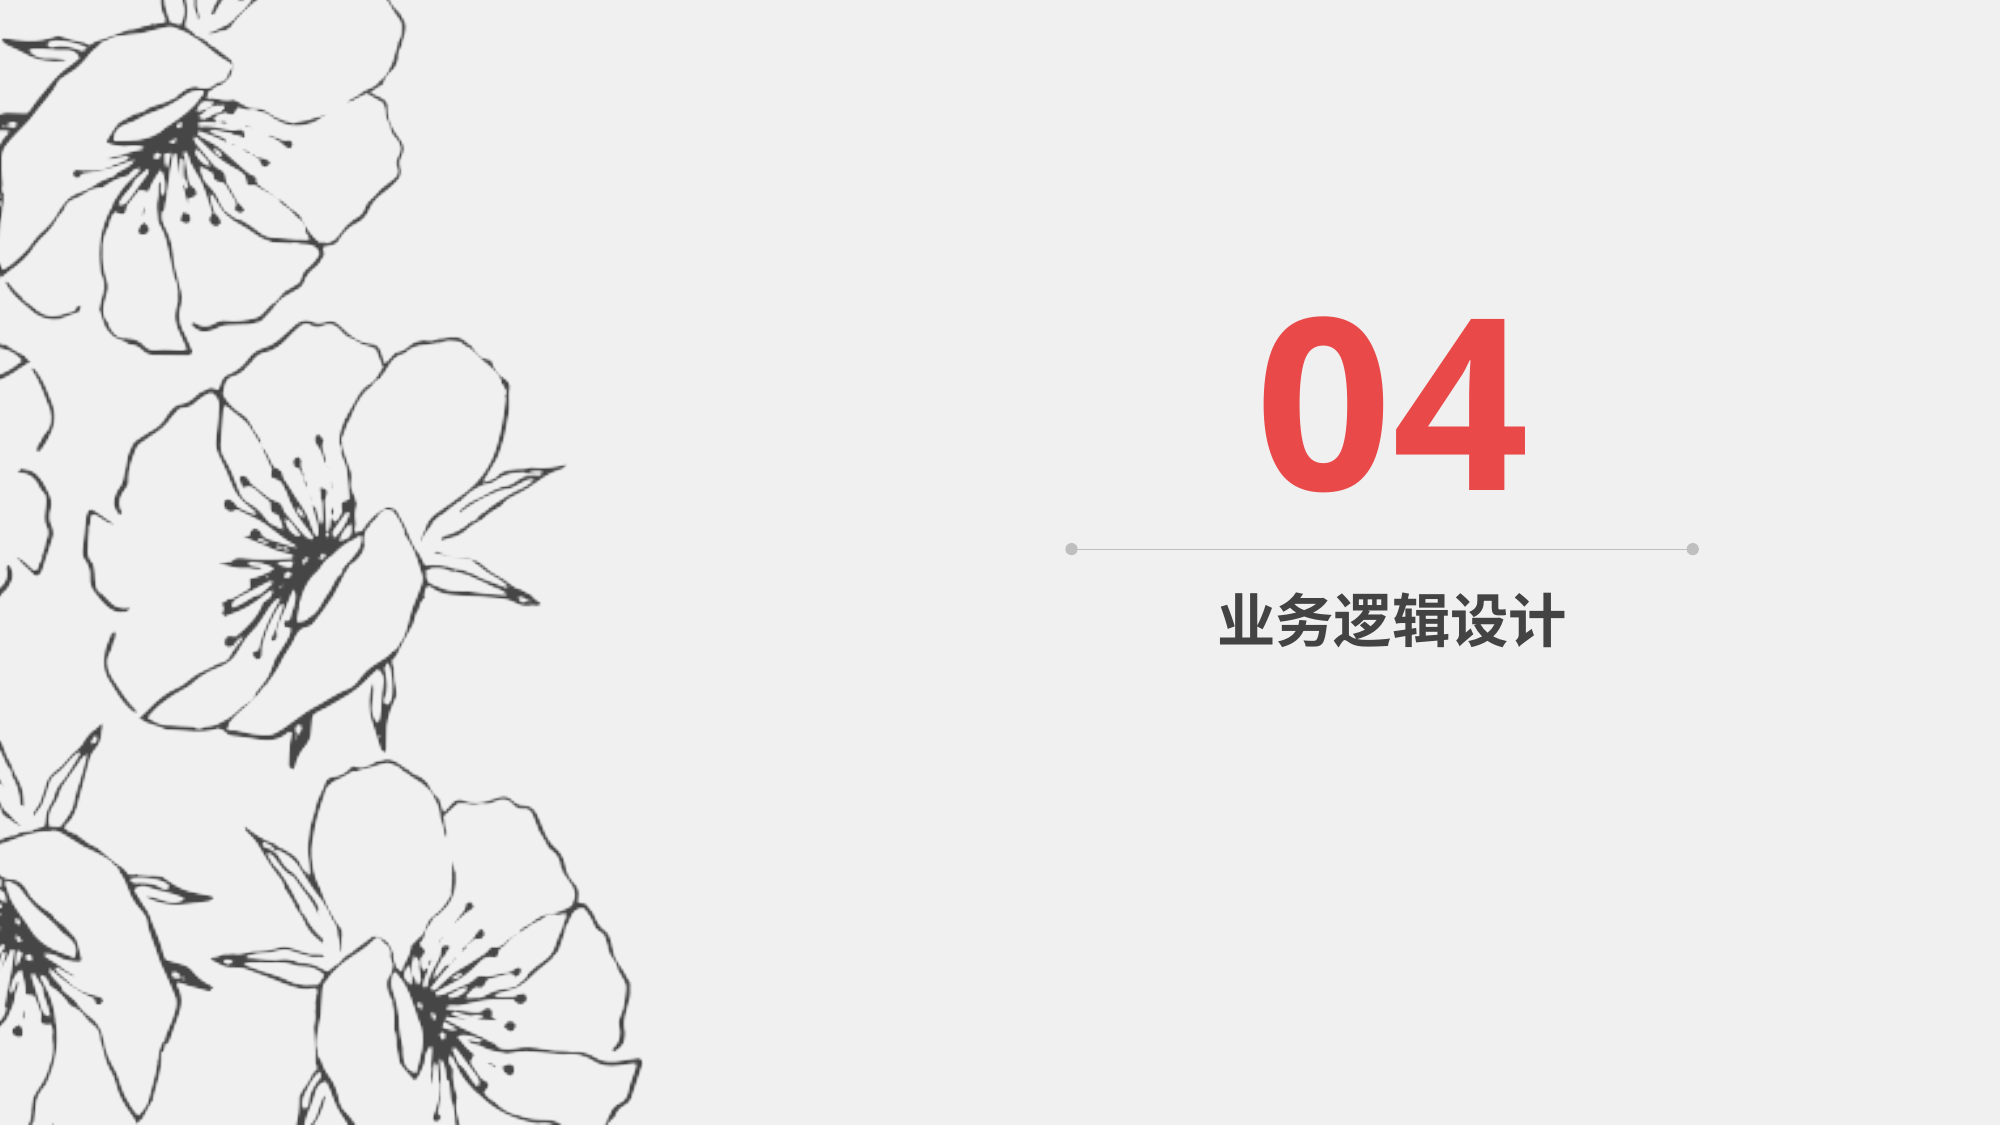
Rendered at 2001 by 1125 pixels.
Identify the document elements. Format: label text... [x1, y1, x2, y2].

text_box 04 [1230, 243, 1554, 546]
text_box 业务逻辑设计 [980, 576, 1804, 662]
